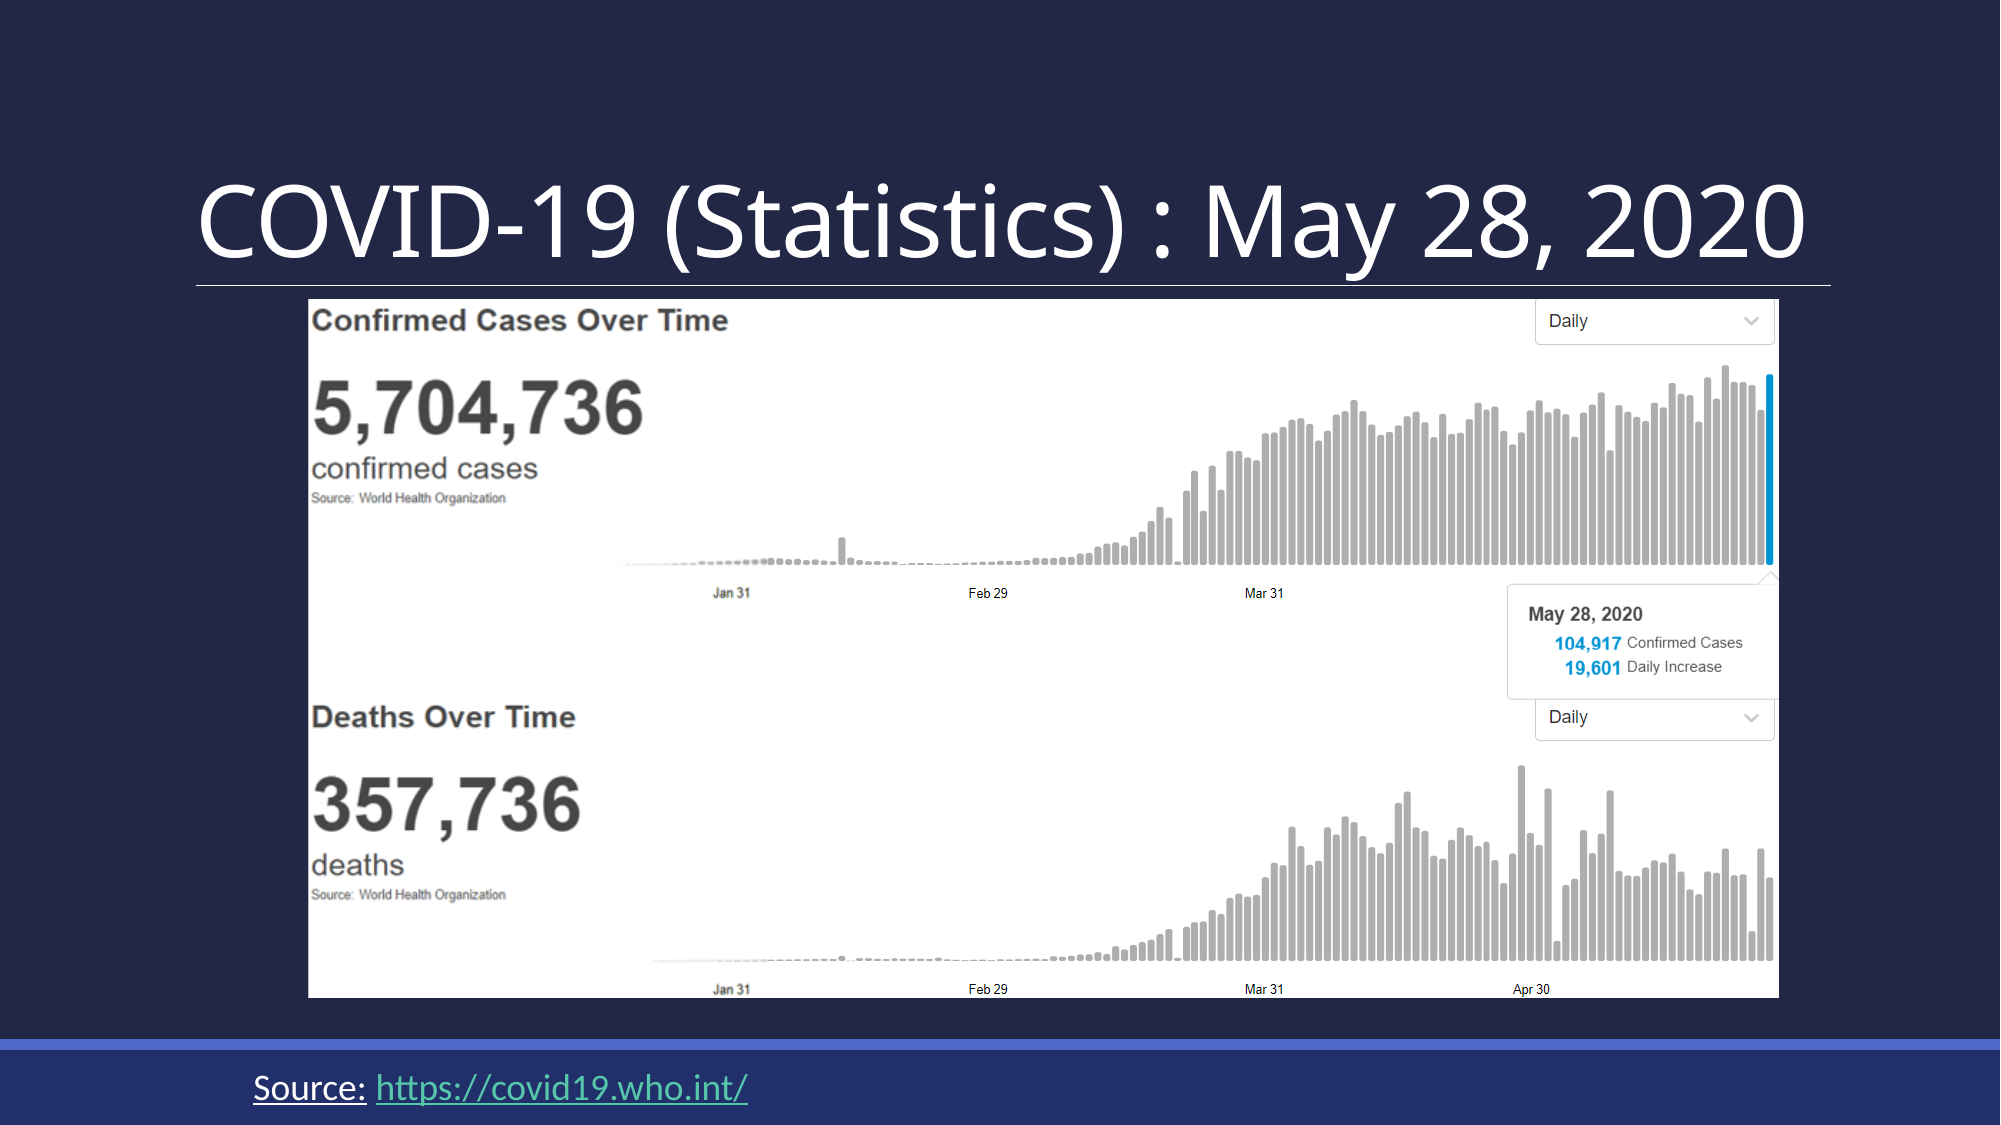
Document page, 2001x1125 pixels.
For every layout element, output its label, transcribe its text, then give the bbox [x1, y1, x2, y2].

picture [306, 298, 1780, 999]
title COVID-19 (Statistics) : May 28, 2020 [180, 47, 1830, 285]
text_box Source: https://covid19.who.int/ [238, 1055, 1638, 1116]
